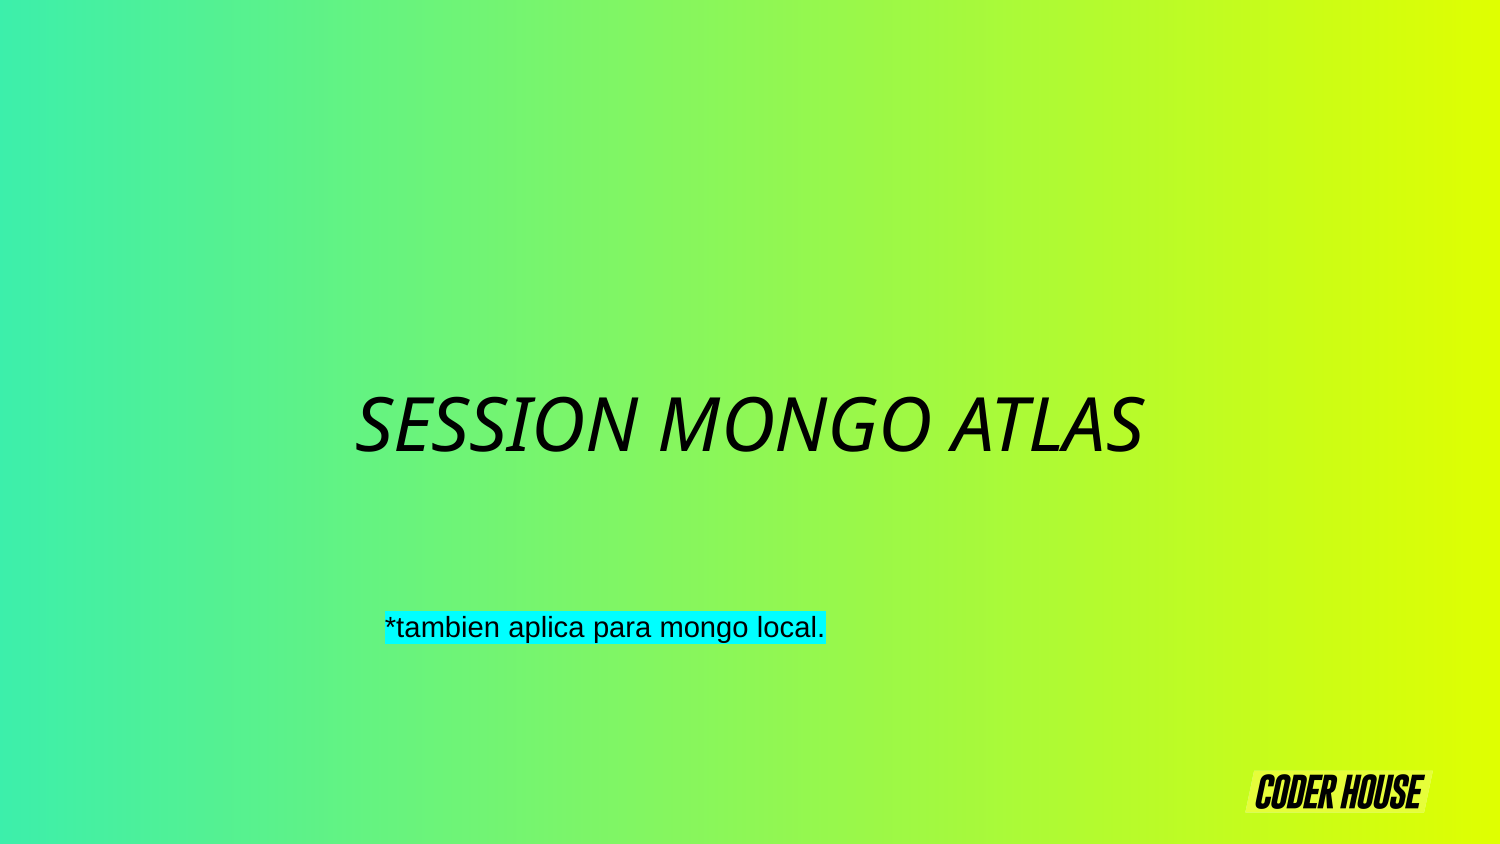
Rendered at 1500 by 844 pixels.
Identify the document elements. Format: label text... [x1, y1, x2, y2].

picture [1241, 764, 1437, 819]
text_box SESSION MONGO ATLAS [212, 340, 1288, 503]
text_box *tambien aplica para mongo local. [369, 593, 1292, 659]
